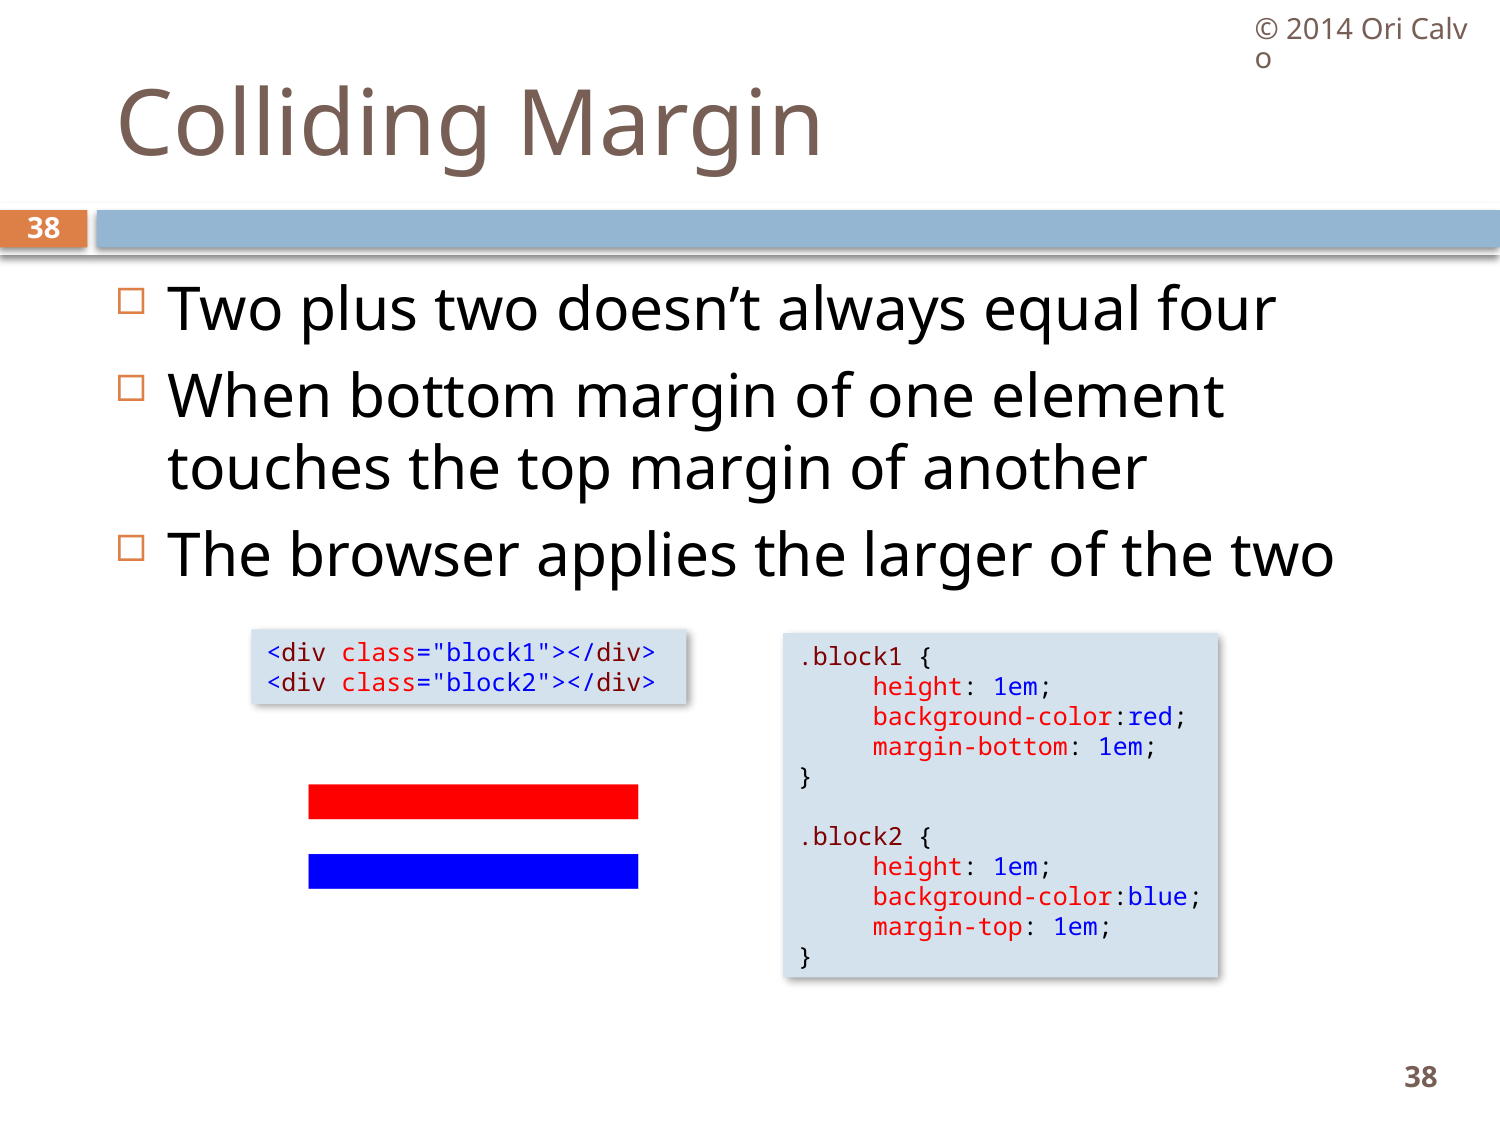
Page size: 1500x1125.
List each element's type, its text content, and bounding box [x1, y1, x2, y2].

title Colliding Margin [100, 37, 1438, 200]
text_box <div class="block1"></div> <div class="block2"></div> [251, 629, 687, 705]
text_box .block1 { height: 1em; background-color:red; margin-bottom: 1em; } .block2 { height: 1em; background-color:blue; margin-top: 1em; } [783, 633, 1218, 978]
footer © 2014 Ori Calvo [1239, 0, 1500, 60]
picture [288, 766, 673, 915]
list Two plus two doesn’t always equal four When bottom margin of one element touches the top margin of another The browser applies the larger of the two [100, 262, 1438, 1000]
slide_number 38 [0, 208, 88, 249]
